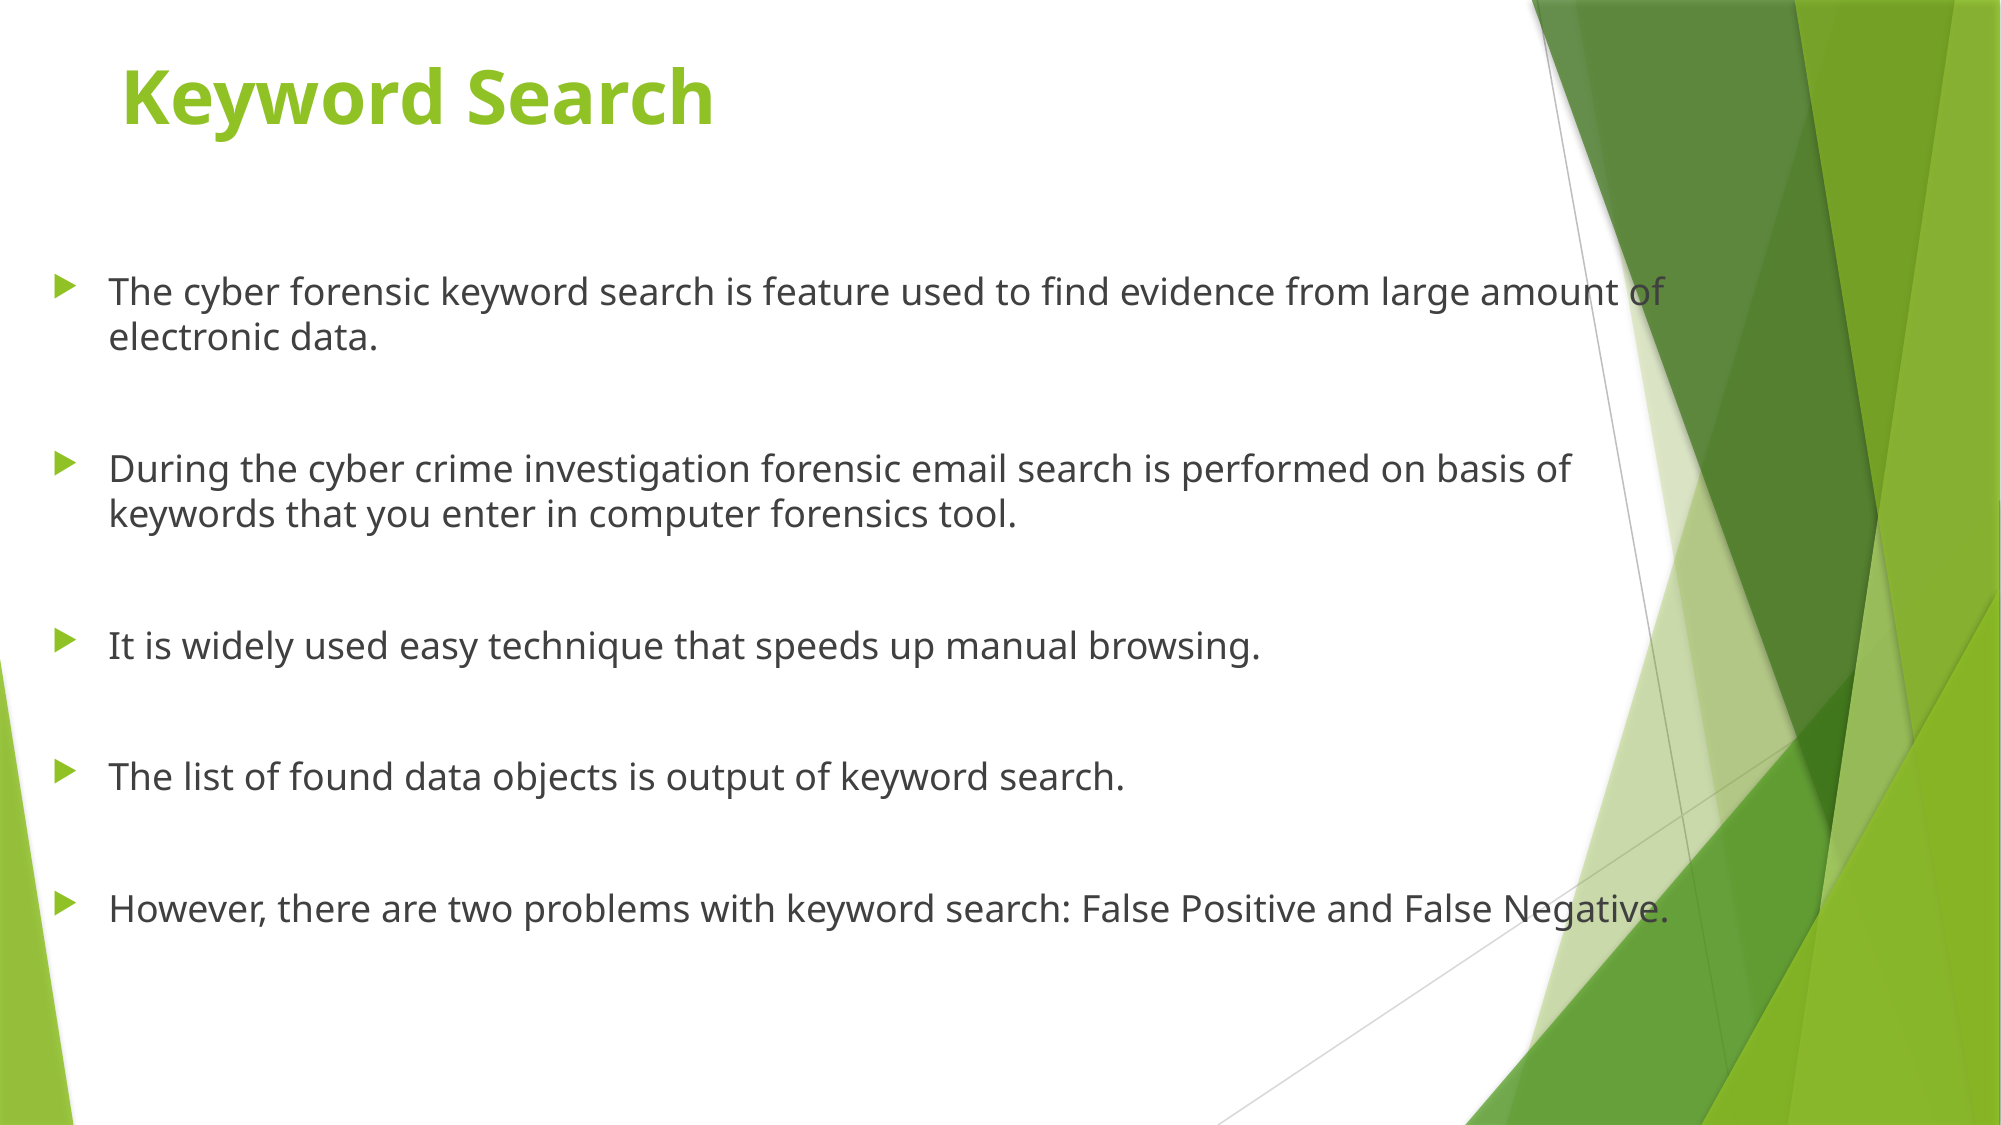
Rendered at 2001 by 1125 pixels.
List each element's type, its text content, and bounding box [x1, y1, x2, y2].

title Keyword Search [105, 41, 1649, 190]
list The cyber forensic keyword search is feature used to find evidence from large amount of electronic data. During the cyber crime investigation forensic email search is performed on basis of keywords that you enter in computer forensics tool. It is widely used easy technique that speeds up manual browsing. The list of found data objects is output of keyword search. However, there are two problems with keyword search: False Positive and False Negative. [36, 260, 1718, 1125]
